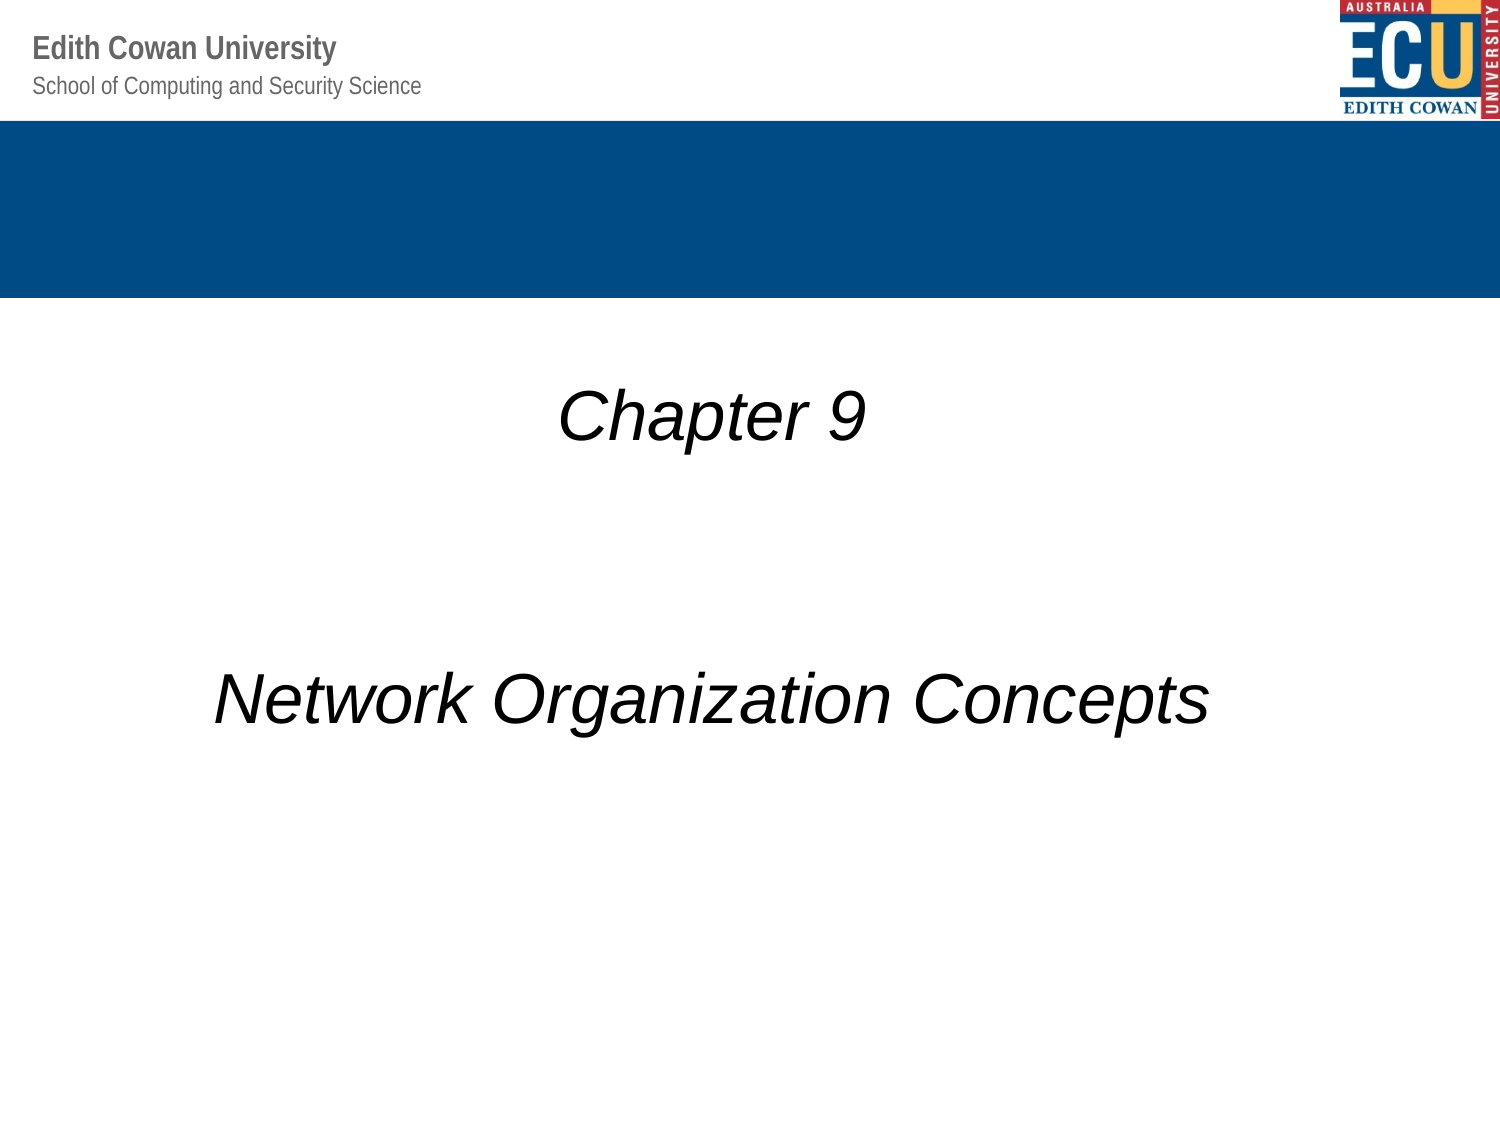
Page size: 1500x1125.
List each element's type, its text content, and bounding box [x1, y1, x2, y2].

picture [1340, 0, 1500, 119]
subtitle Chapter 9 Network Organization Concepts [187, 362, 1238, 651]
title Understanding Operating Systems Sixth Edition [112, 299, 1388, 542]
